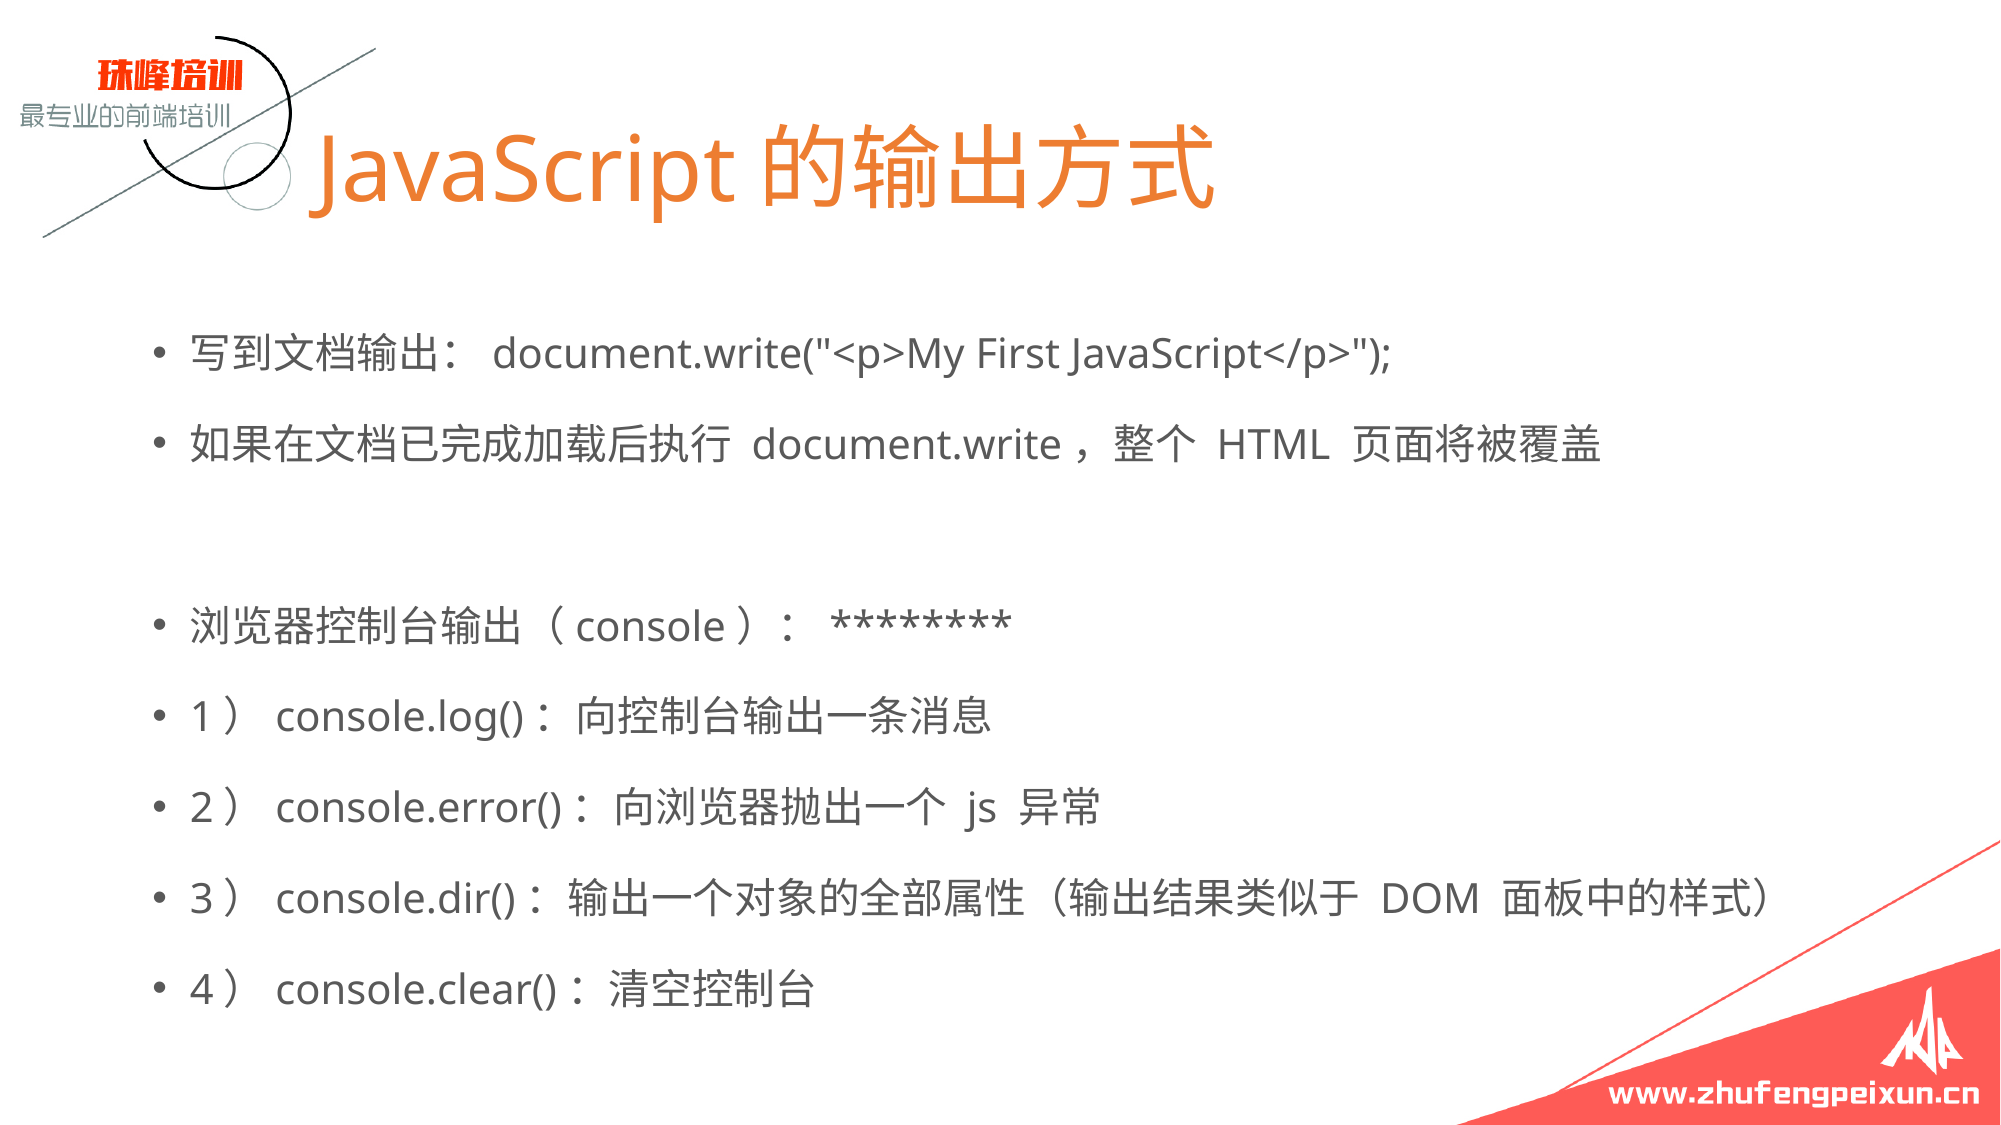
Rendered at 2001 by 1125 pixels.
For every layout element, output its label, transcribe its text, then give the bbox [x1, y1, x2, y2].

title JavaScript的输出方式 [302, 114, 1799, 248]
list 写到文档输出：document.write("<p>My First JavaScript</p>"); 如果在文档已完成加载后执行 document.write，整个 HTML 页面将被覆盖 浏览器控制台输出（console）：******** 1）console.log()：向控制台输出一条消息 2）console.error()：向浏览器抛出一个 js 异常 3）console.dir()：输出一个对象的全部属性（输出结果类似于 DOM 面板中的样式） 4）console.clear()：清空控制台 [137, 299, 1863, 1014]
picture [18, 36, 376, 238]
picture [1437, 796, 2001, 1125]
